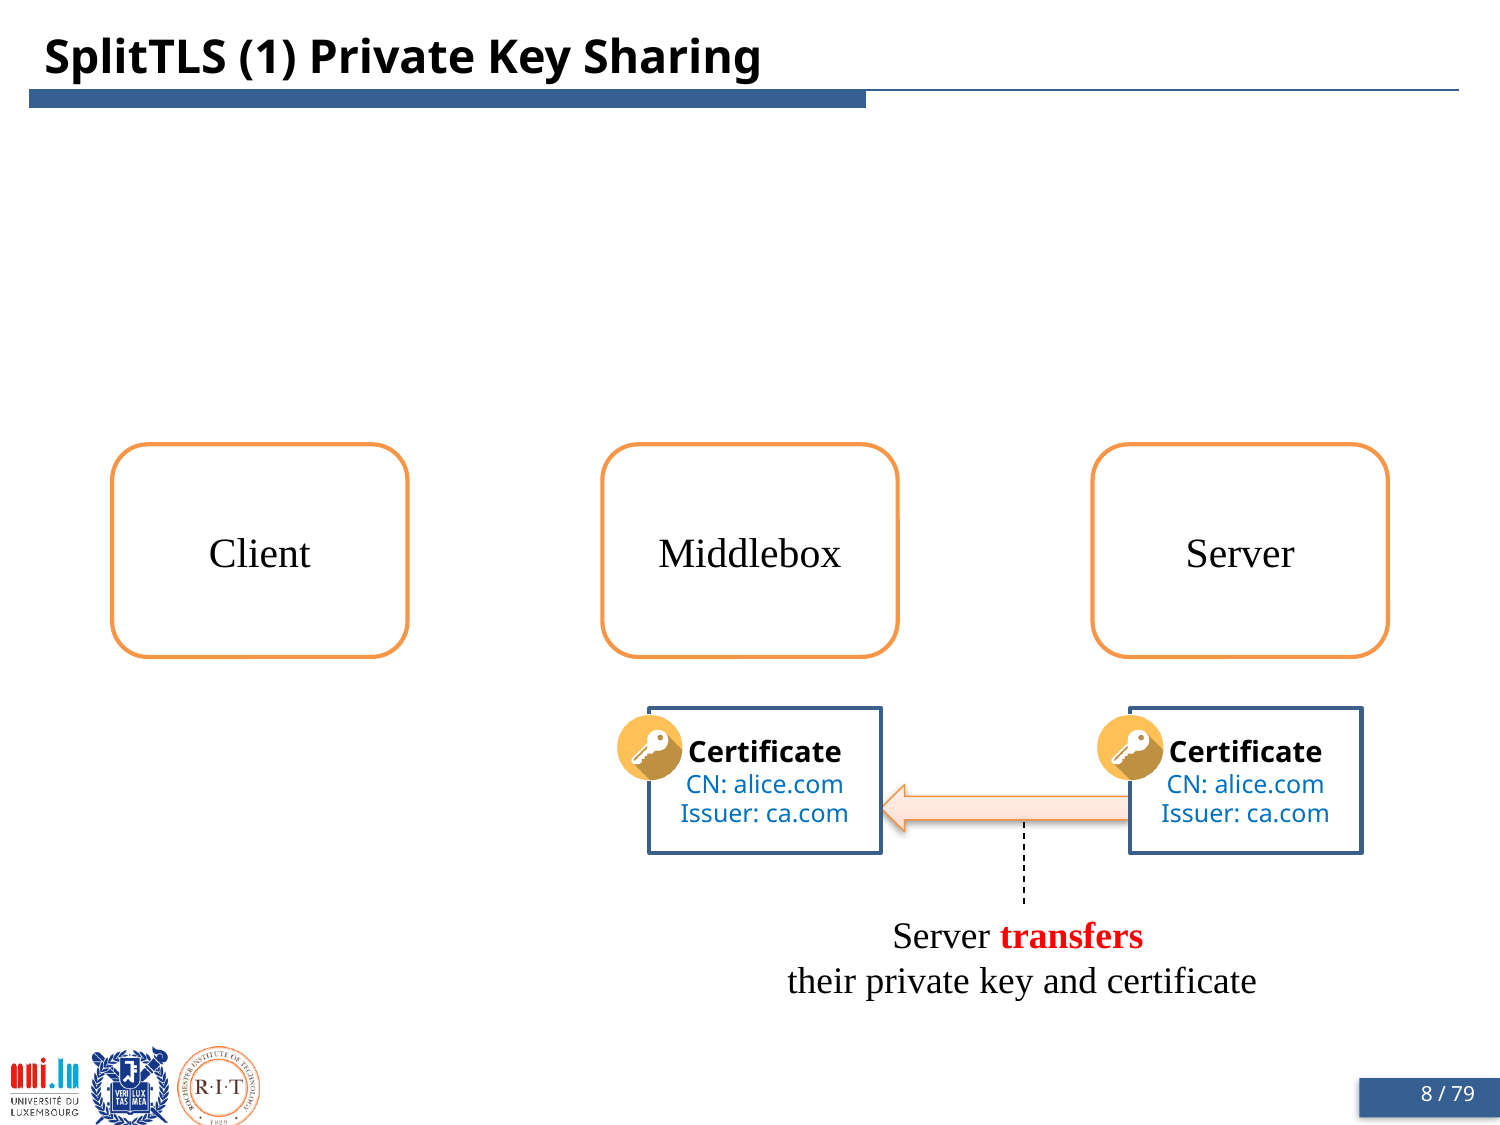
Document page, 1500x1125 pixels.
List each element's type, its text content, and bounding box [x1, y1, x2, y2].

picture [0, 1046, 89, 1125]
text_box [1096, 707, 1362, 854]
text_box [887, 783, 1091, 833]
text_box Server [1090, 442, 1391, 660]
text_box Middlebox [600, 442, 900, 660]
picture [177, 1046, 260, 1125]
picture [91, 1046, 169, 1125]
text_box Server transfers their private key and certificate [772, 904, 1273, 1009]
title SplitTLS (1) Private Key Sharing [29, 19, 1471, 90]
text_box Client [110, 442, 410, 660]
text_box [615, 707, 882, 854]
